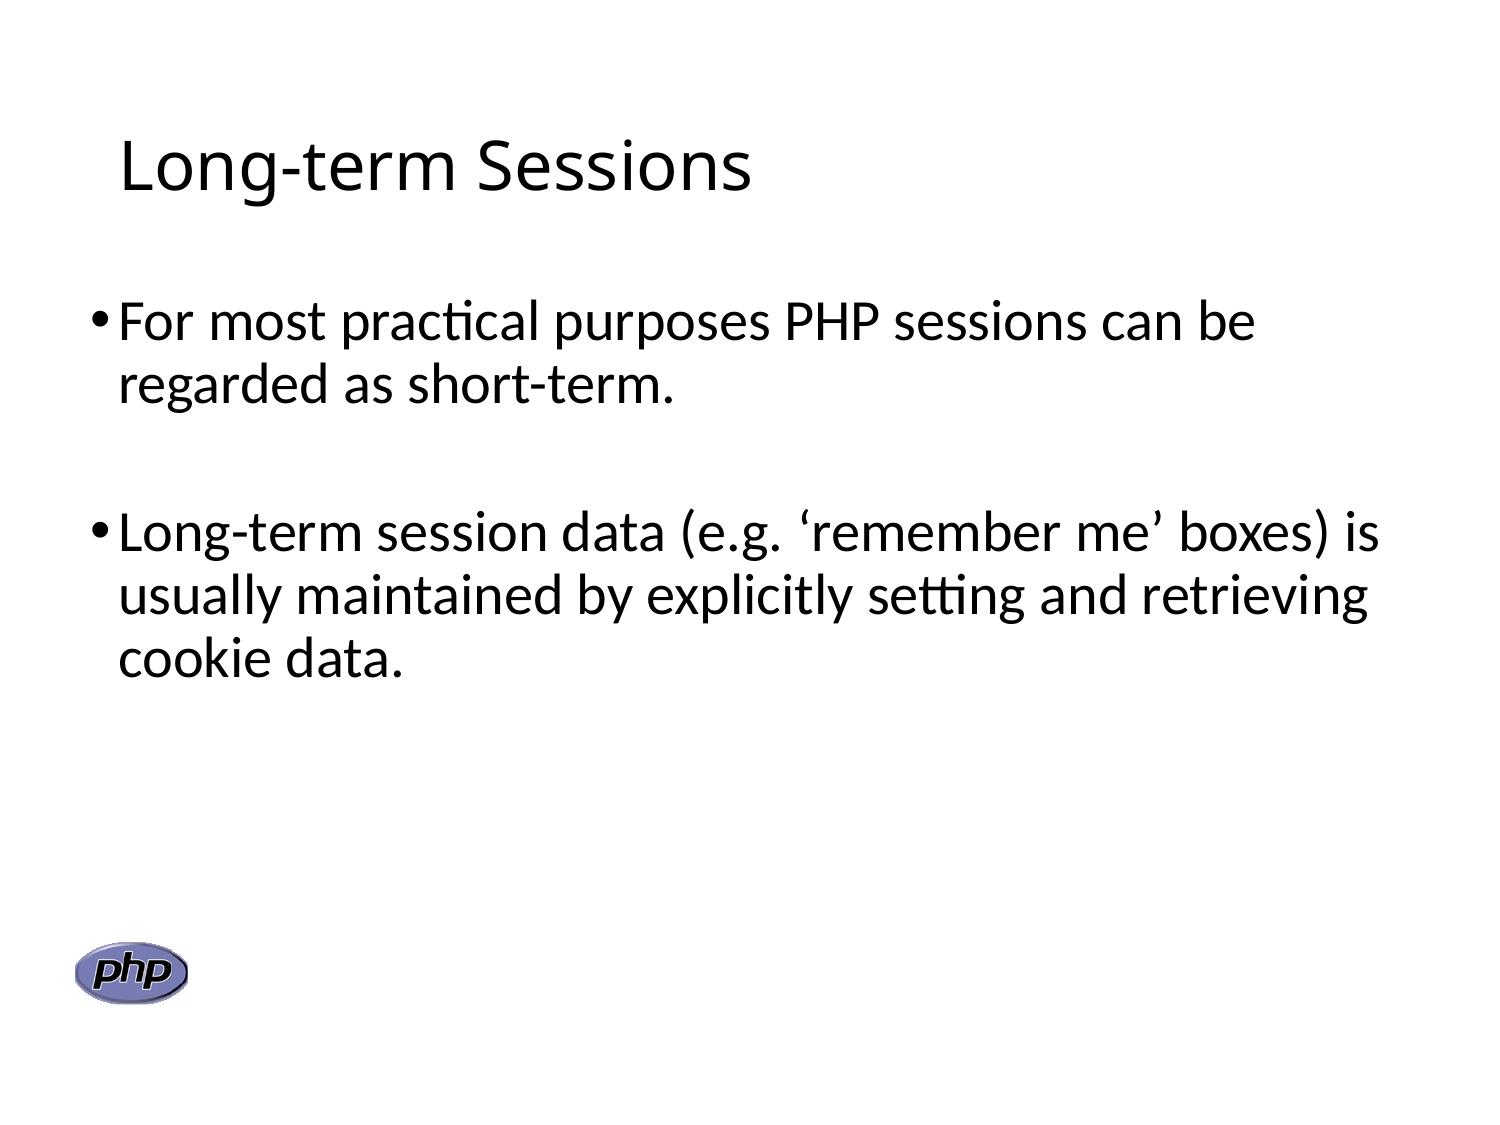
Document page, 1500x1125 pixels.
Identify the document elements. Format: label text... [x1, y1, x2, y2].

title Long-term Sessions [103, 59, 1397, 278]
list For most practical purposes PHP sessions can be regarded as short-term. Long-term session data (e.g. ‘remember me’ boxes) is usually maintained by explicitly setting and retrieving cookie data. [75, 282, 1425, 1025]
